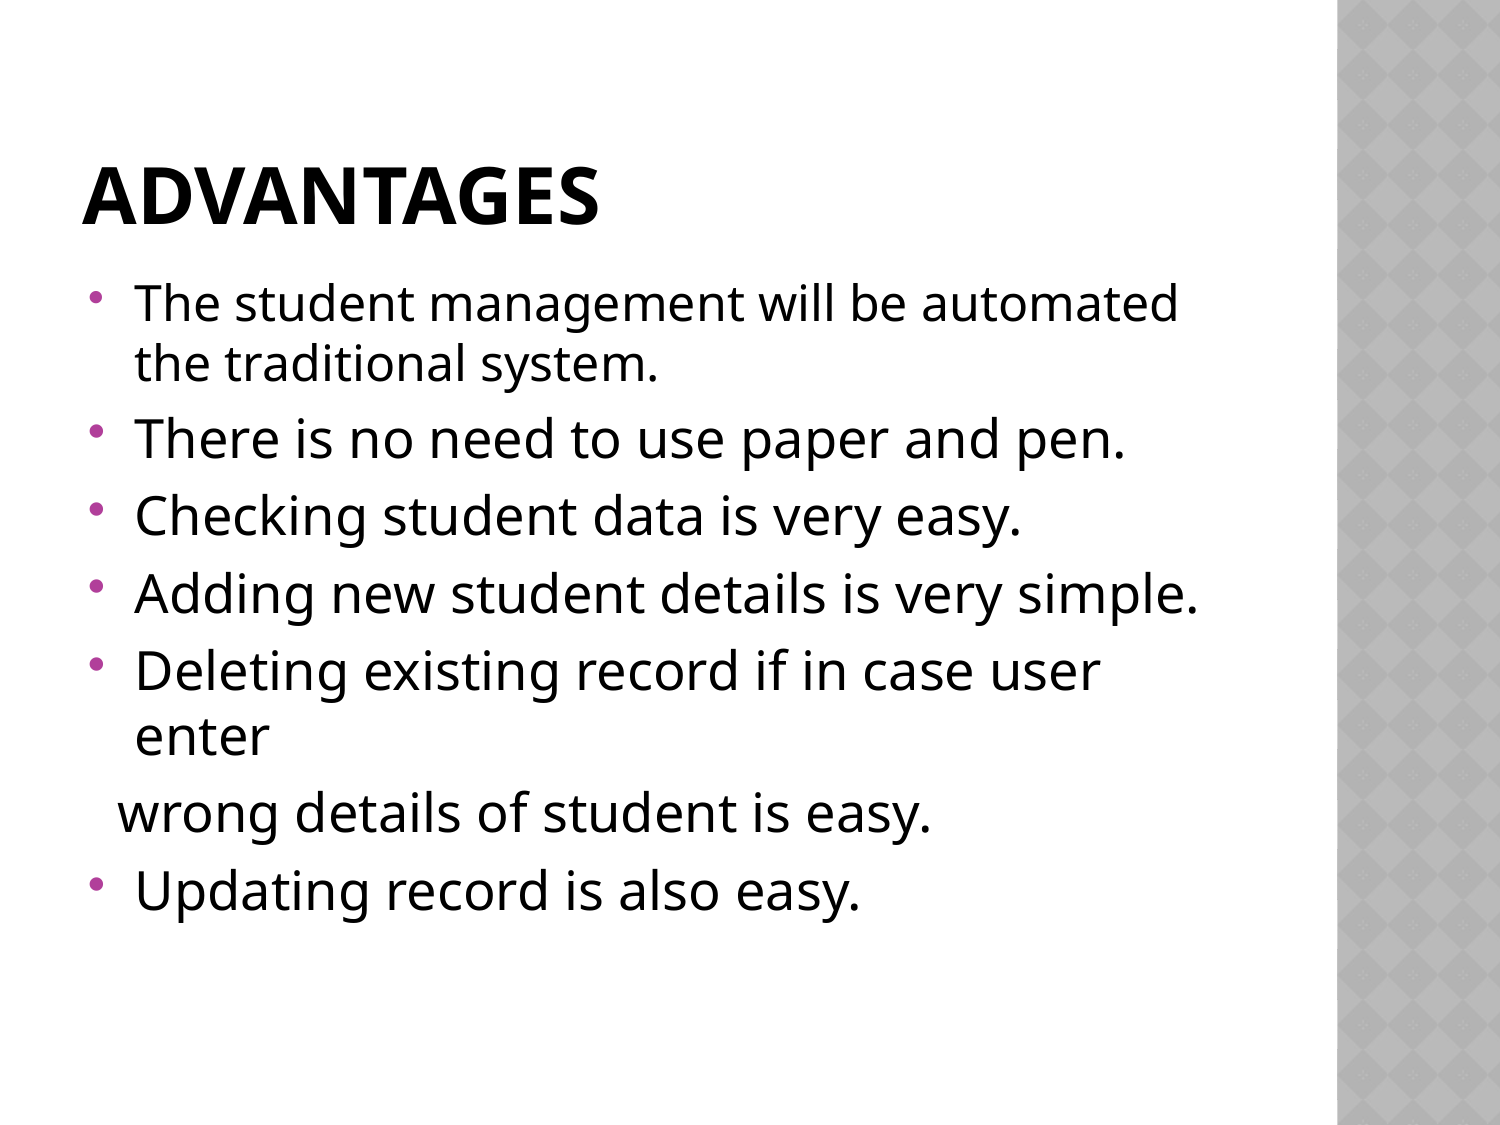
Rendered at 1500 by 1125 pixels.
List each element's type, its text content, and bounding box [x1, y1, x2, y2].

list The student management will be automated the traditional system. There is no need to use paper and pen. Checking student data is very easy. Adding new student details is very simple. Deleting existing record if in case user enter wrong details of student is easy. Updating record is also easy. [75, 264, 1263, 1059]
title Advantages [75, 52, 1263, 240]
